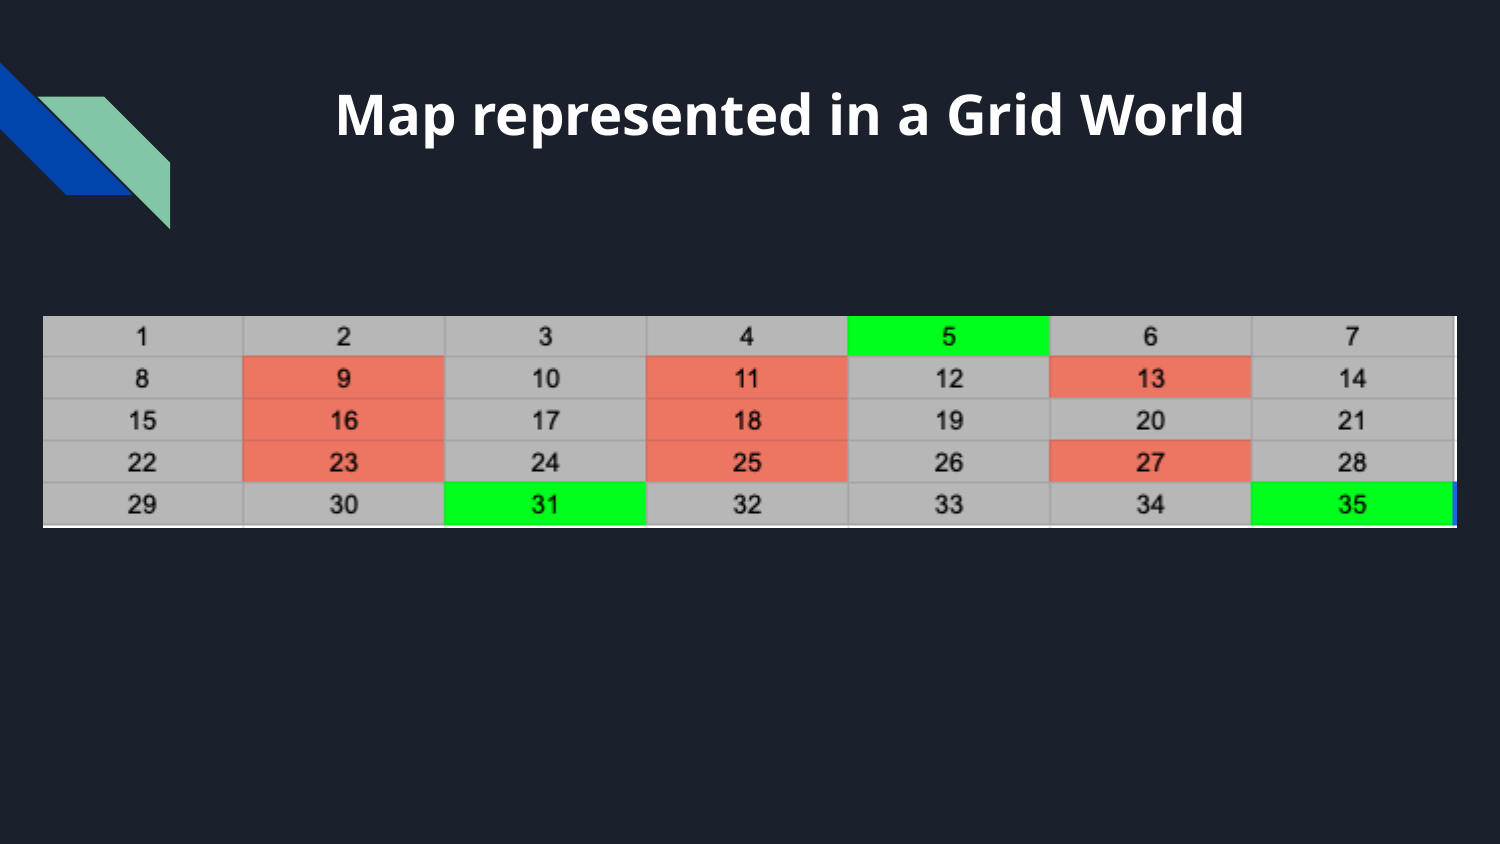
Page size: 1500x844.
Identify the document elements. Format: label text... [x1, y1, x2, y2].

title Map represented in a Grid World [212, 64, 1368, 215]
picture [43, 315, 1457, 528]
